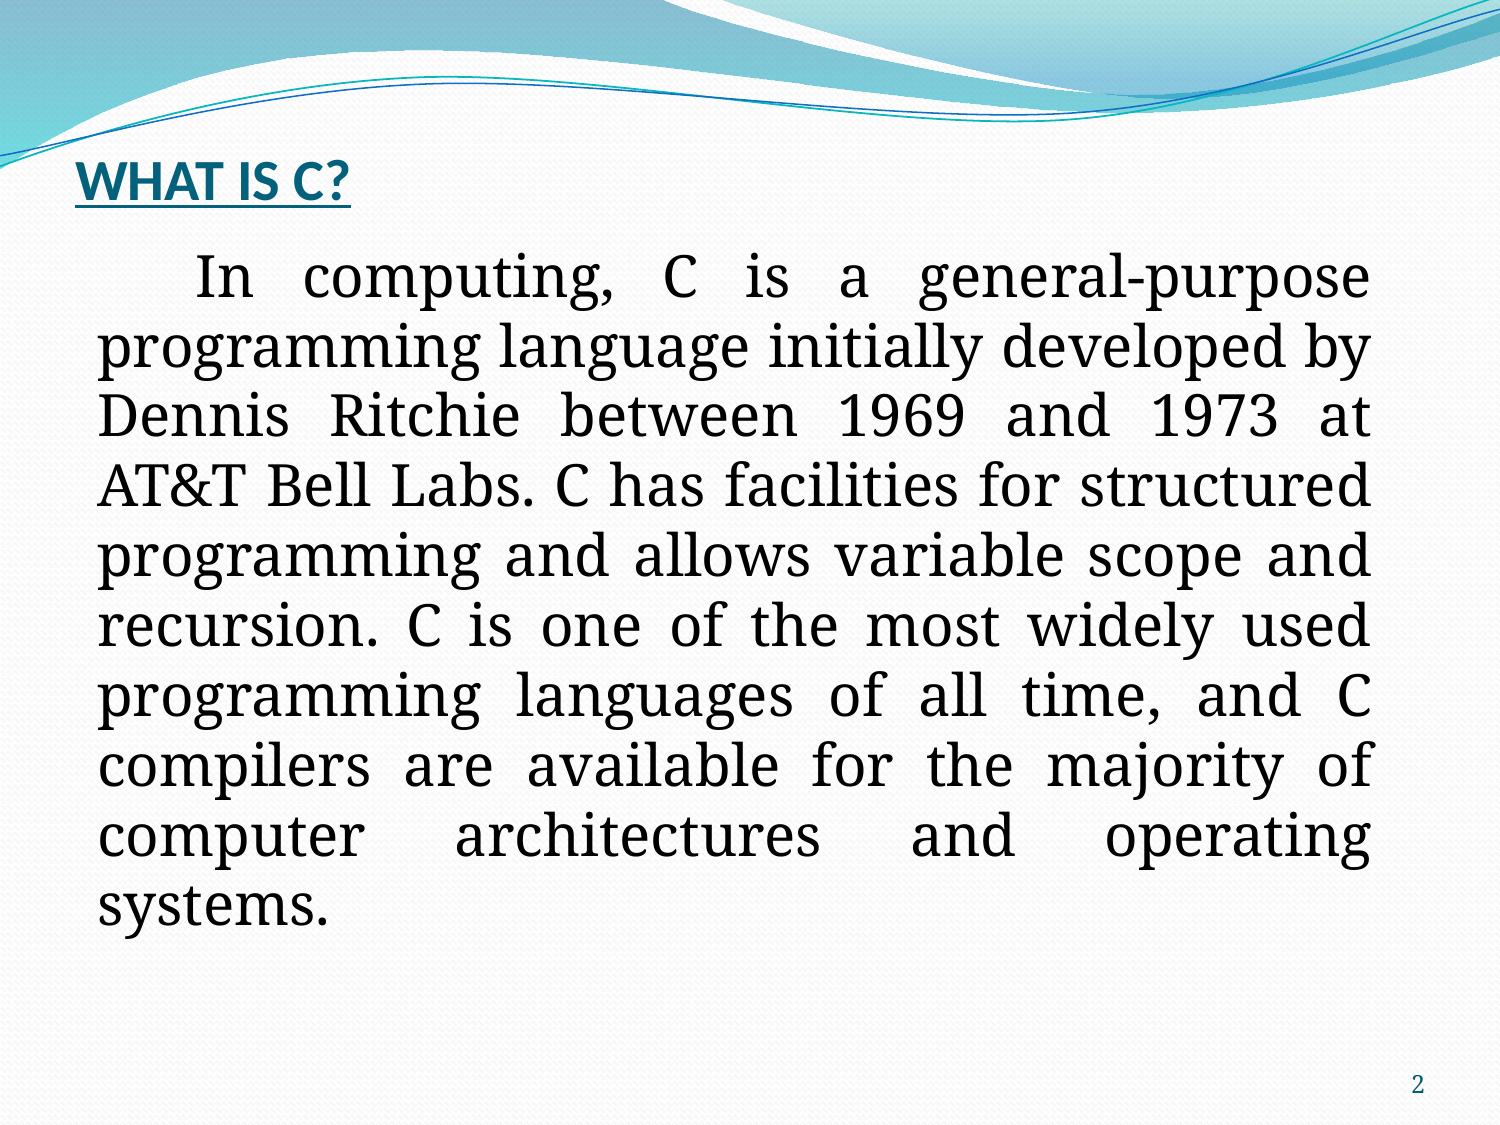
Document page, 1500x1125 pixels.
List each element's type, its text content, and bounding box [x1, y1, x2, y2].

list In computing, C is a general-purpose programming language initially developed by Dennis Ritchie between 1969 and 1973 at AT&T Bell Labs. C has facilities for structured programming and allows variable scope and recursion. C is one of the most widely used programming languages of all time, and C compilers are available for the majority of computer architectures and operating systems. [37, 149, 1388, 1088]
slide_number 2 [1299, 1042, 1425, 1103]
title WHAT IS C? [75, 45, 1425, 213]
